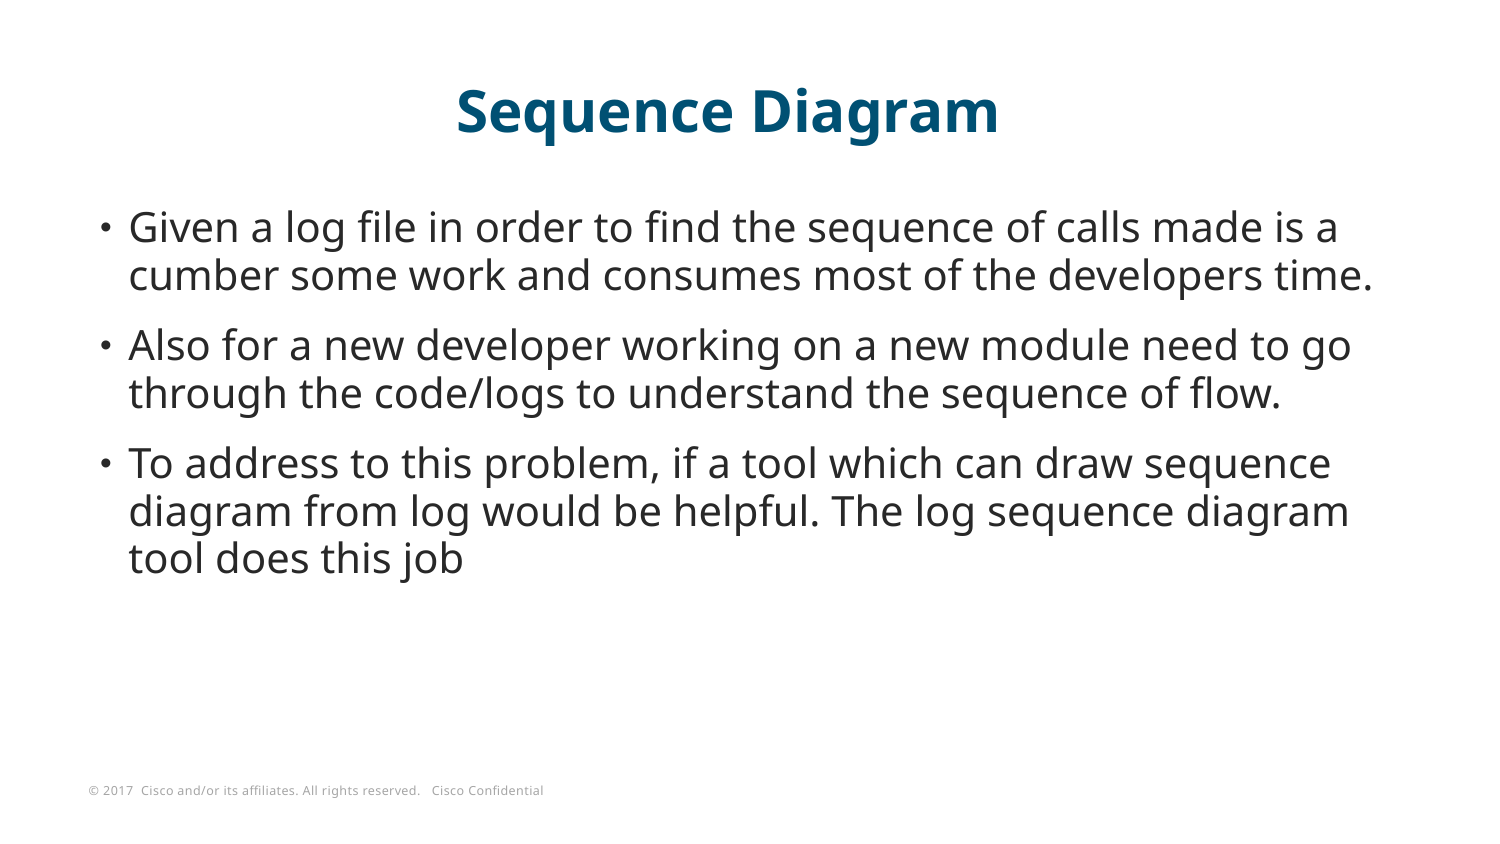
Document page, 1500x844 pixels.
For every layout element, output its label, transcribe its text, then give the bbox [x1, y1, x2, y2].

title Sequence Diagram [71, 55, 1441, 176]
list Given a log file in order to find the sequence of calls made is a cumber some work and consumes most of the developers time. Also for a new developer working on a new module need to go through the code/logs to understand the sequence of flow. To address to this problem, if a tool which can draw sequence diagram from log would be helpful. The log sequence diagram tool does this job [75, 197, 1434, 754]
